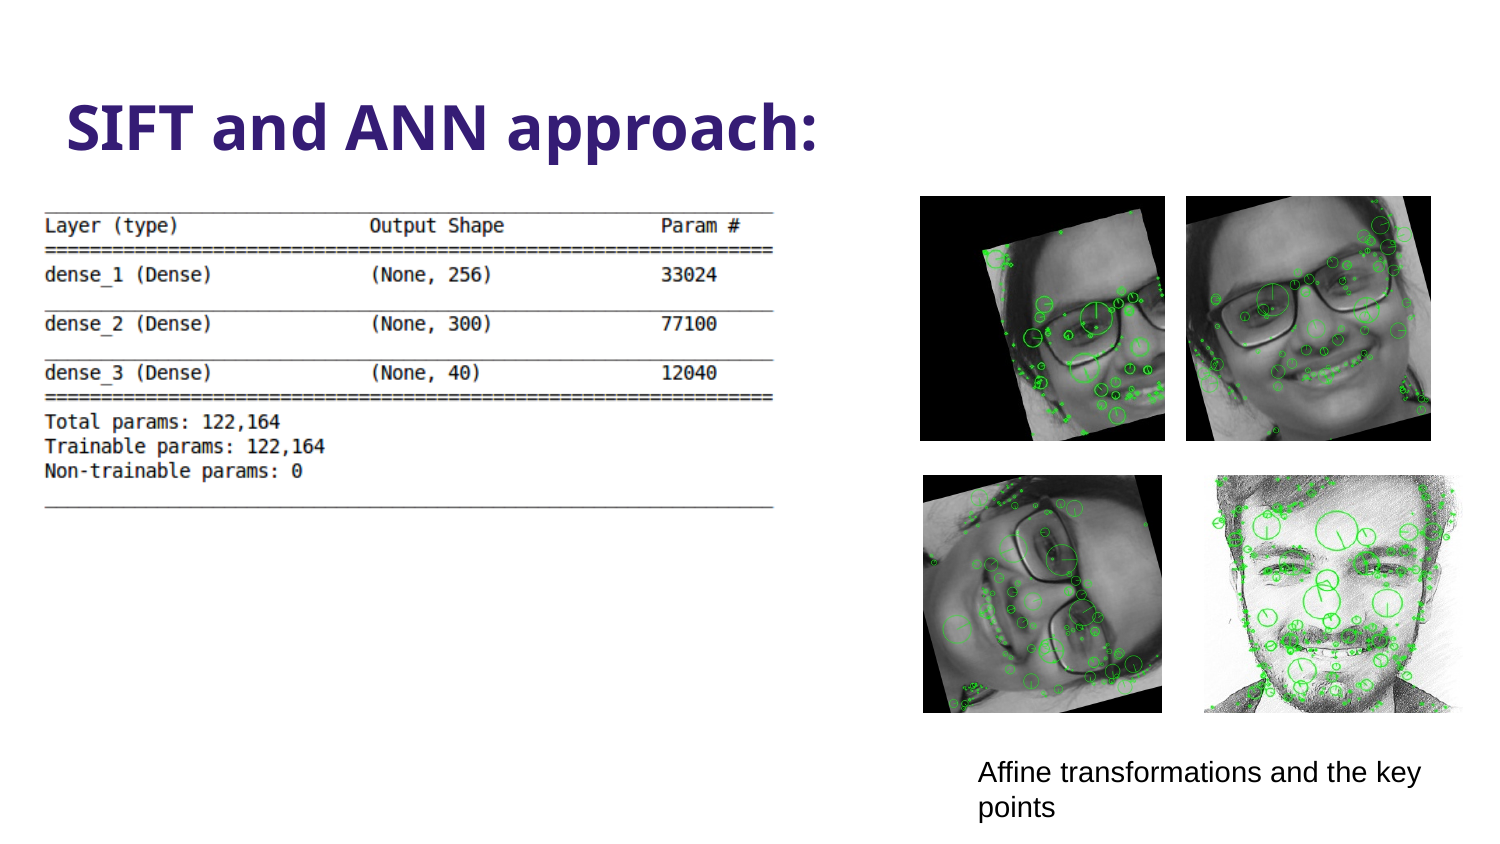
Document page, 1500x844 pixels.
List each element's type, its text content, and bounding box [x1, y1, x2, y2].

text_box Affine transformations and the key points [962, 738, 1449, 775]
picture [1204, 474, 1463, 714]
picture [920, 195, 1165, 441]
picture [1185, 195, 1431, 441]
picture [0, 188, 857, 518]
picture [923, 474, 1162, 714]
title SIFT and ANN approach: [51, 72, 1449, 176]
